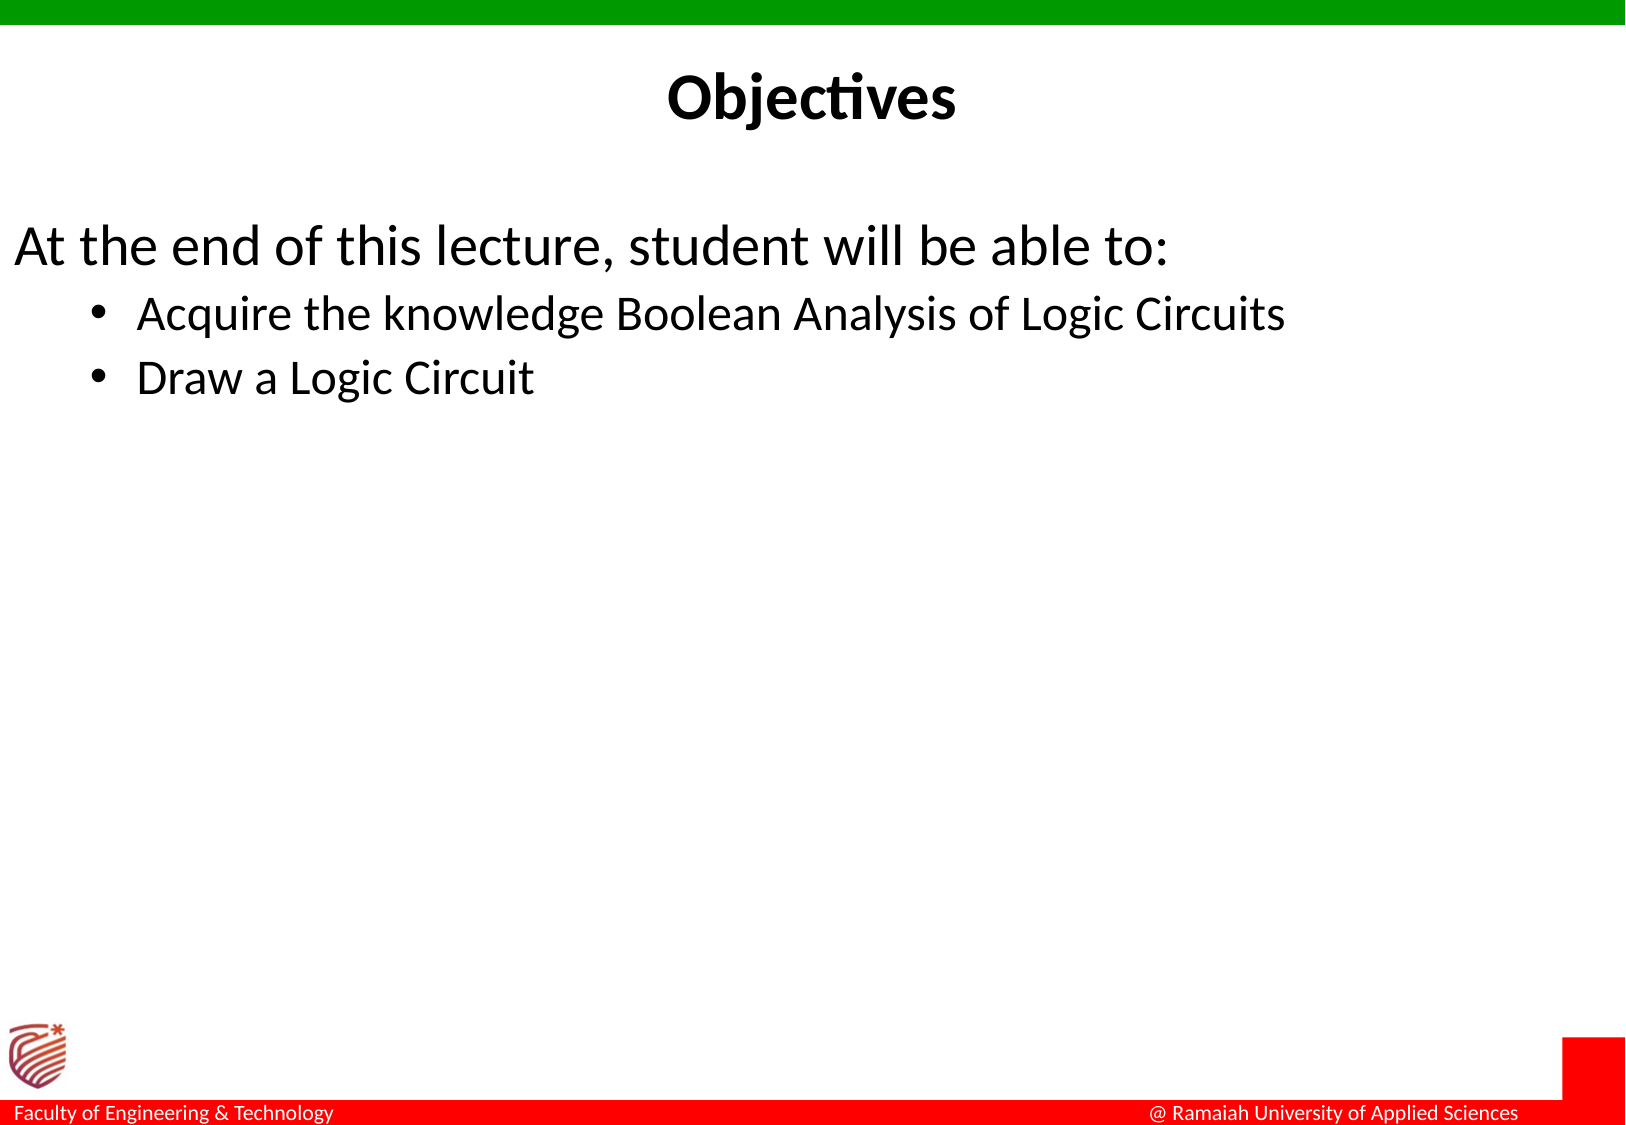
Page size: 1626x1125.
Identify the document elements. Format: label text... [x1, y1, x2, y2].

list At the end of this lecture, student will be able to: Acquire the knowledge Boolean Analysis of Logic Circuits Draw a Logic Circuit [0, 200, 1625, 804]
title Objectives [81, 45, 1544, 200]
picture [1, 1009, 77, 1094]
